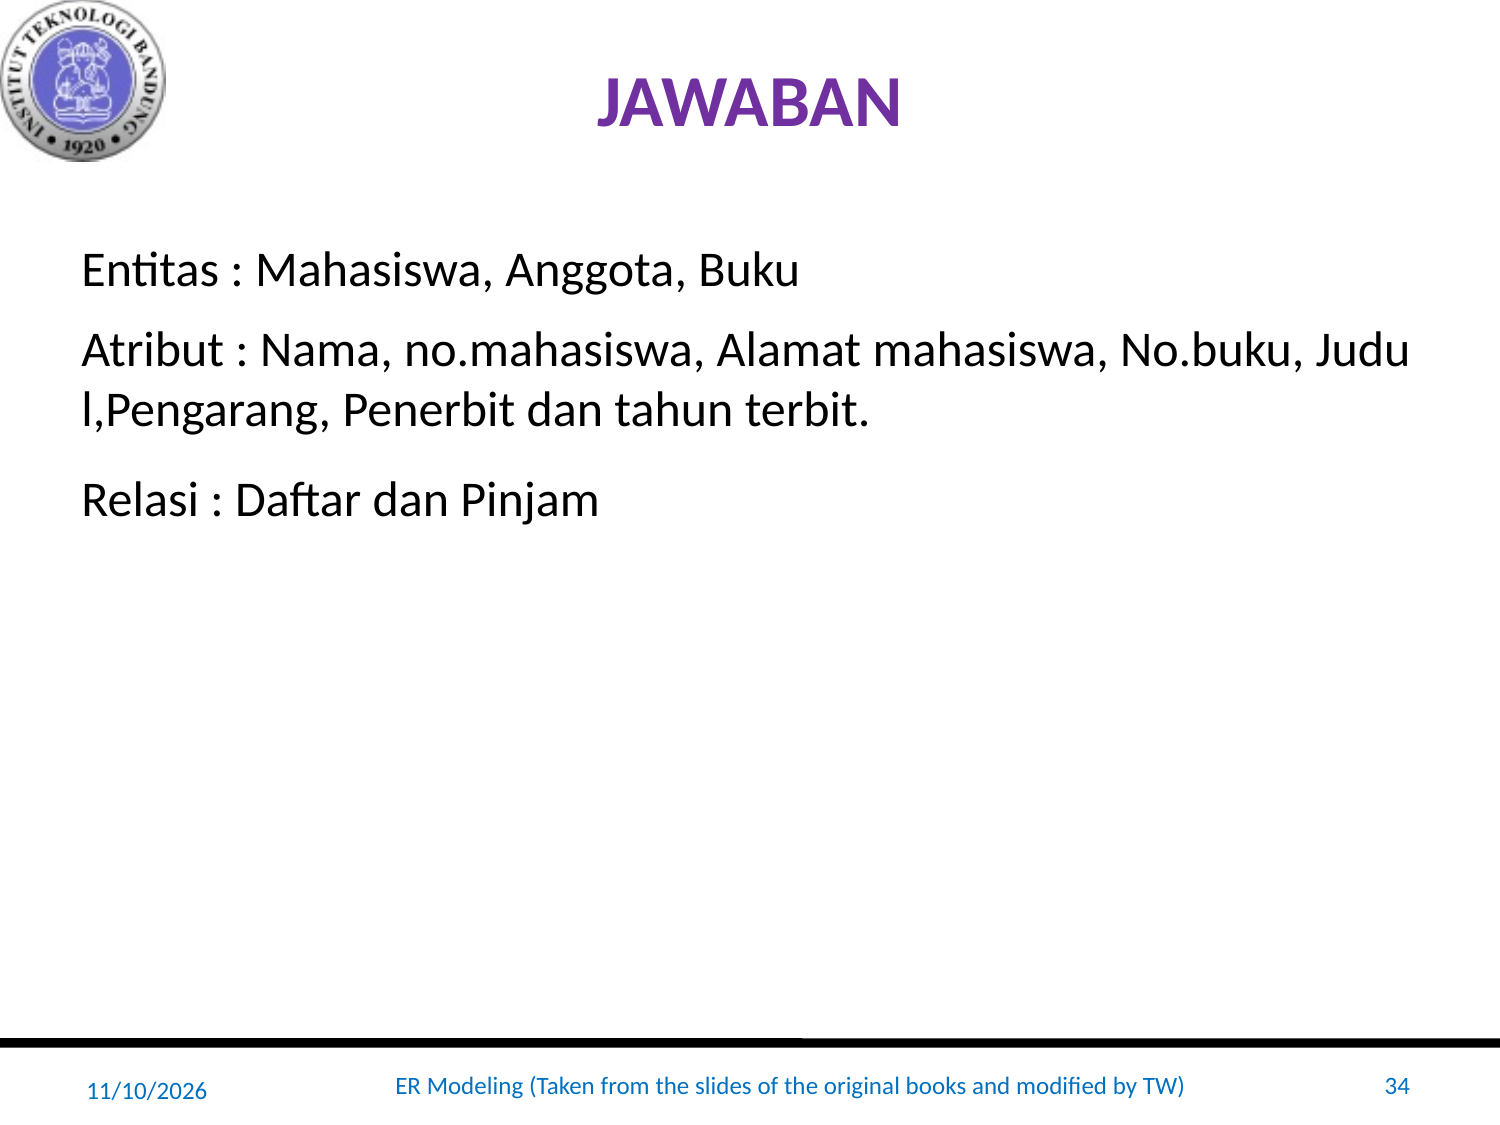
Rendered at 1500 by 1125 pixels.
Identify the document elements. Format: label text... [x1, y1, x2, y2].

picture [0, 0, 166, 162]
slide_number 34 [1359, 1054, 1425, 1115]
title JAWABAN [75, 45, 1425, 149]
text_box Entitas : Mahasiswa, Anggota, Buku Atribut : Nama, no.mahasiswa, Alamat mahasiswa, No.buku, Judul,Pengarang, Penerbit dan tahun terbit. Relasi : Daftar dan Pinjam [66, 184, 1434, 535]
footer ER Modeling (Taken from the slides of the original books and modified by TW) [246, 1054, 1336, 1115]
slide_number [58, 1054, 223, 1125]
